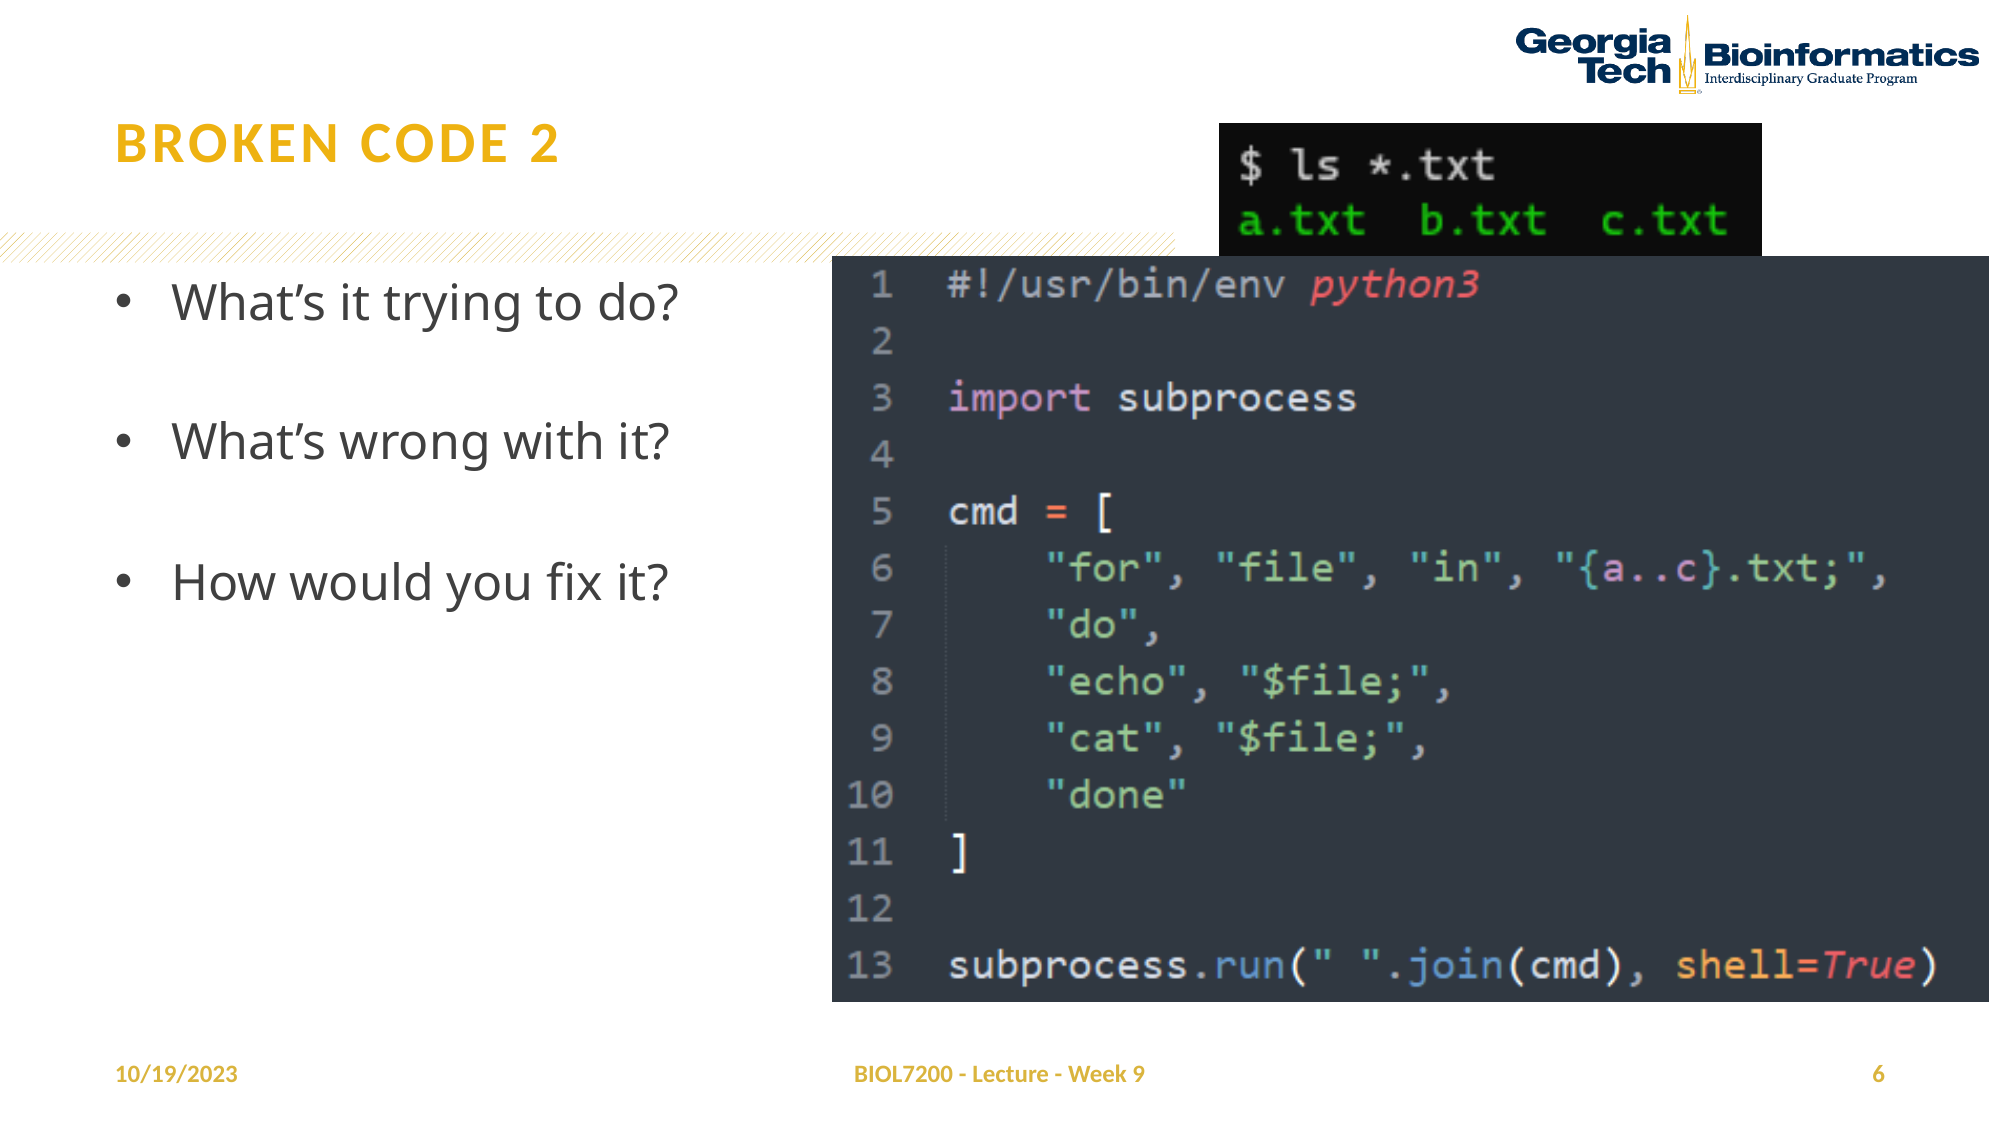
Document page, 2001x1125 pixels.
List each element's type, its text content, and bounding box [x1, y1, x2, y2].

picture [832, 123, 1989, 1002]
picture [1516, 15, 1979, 94]
footer BIOL7200 - Lecture - Week 9 [683, 1042, 1317, 1103]
title Broken code 2 [99, 45, 1900, 233]
slide_number 6 [1433, 1042, 1900, 1103]
list What’s it trying to do? What’s wrong with it? How would you fix it? [99, 262, 828, 1005]
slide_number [99, 1042, 567, 1103]
